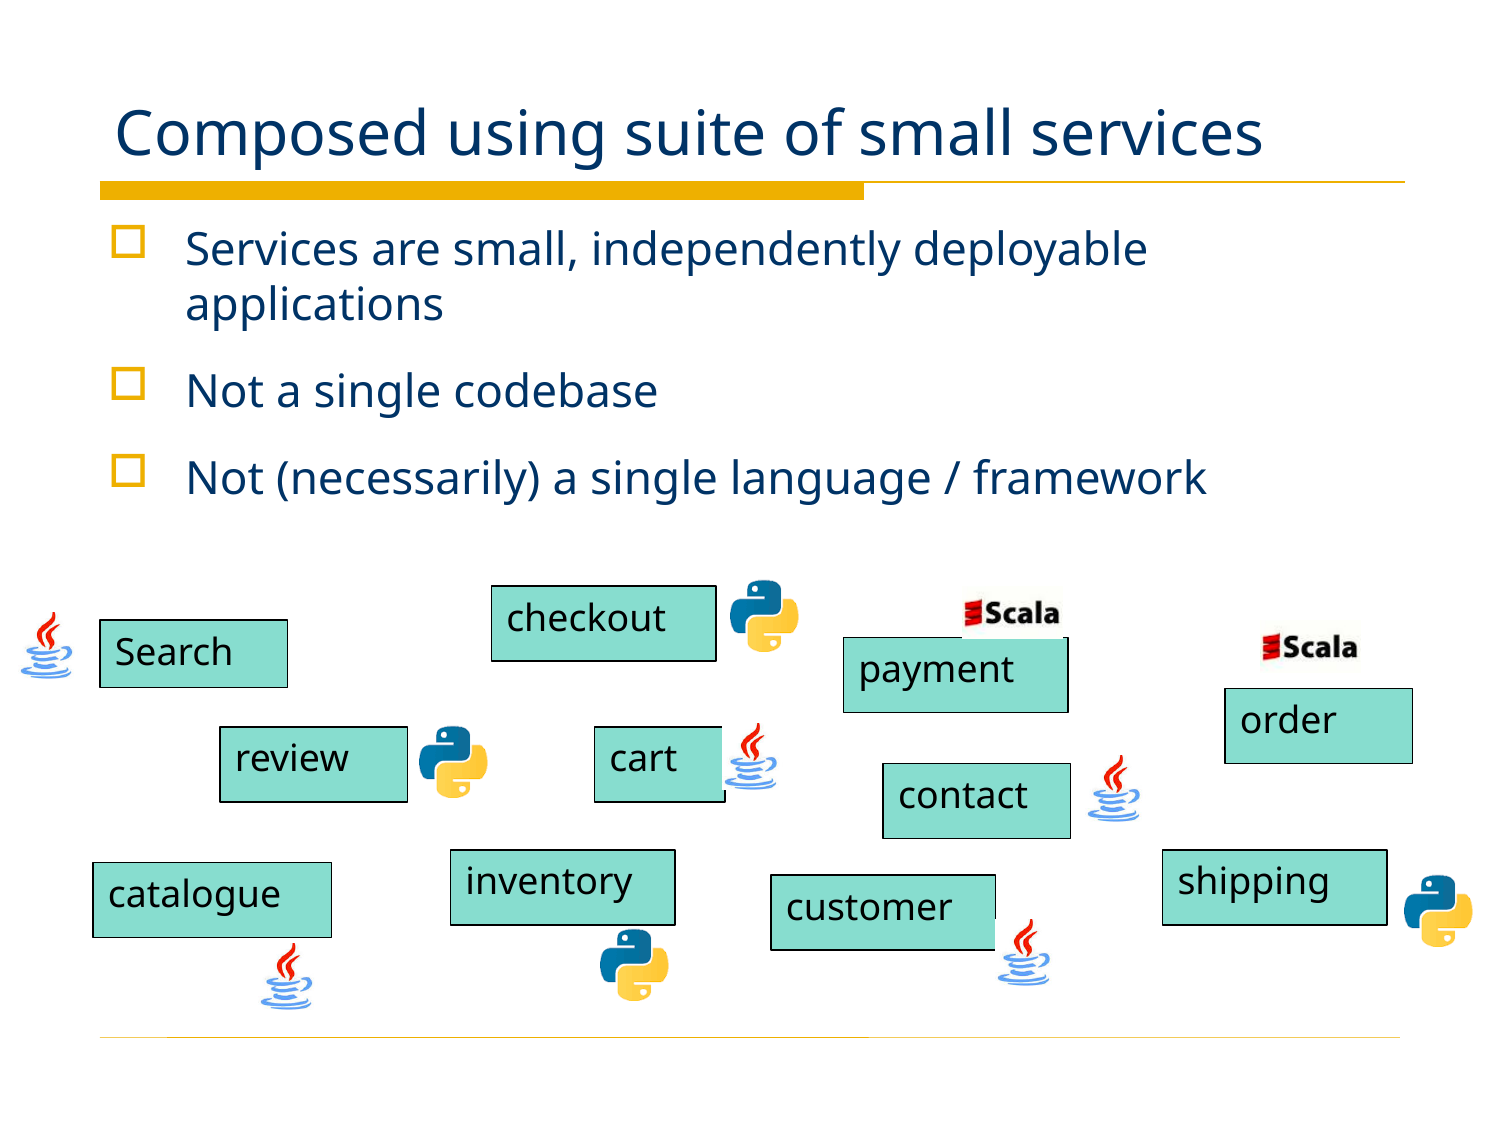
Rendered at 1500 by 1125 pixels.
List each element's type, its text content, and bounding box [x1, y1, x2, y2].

picture [411, 723, 494, 799]
list Services are small, independently deployable applications Not a single codebase Not (necessarily) a single language / framework [92, 212, 1406, 538]
text_box payment [843, 637, 1068, 713]
text_box checkout [491, 585, 716, 661]
text_box cart [594, 726, 725, 802]
picture [1260, 620, 1361, 673]
picture [1085, 755, 1147, 822]
picture [722, 723, 784, 790]
text_box Search [99, 620, 288, 688]
picture [592, 926, 675, 1002]
picture [17, 612, 79, 679]
picture [995, 919, 1057, 986]
picture [722, 577, 805, 653]
text_box shipping [1162, 849, 1387, 925]
text_box review [220, 726, 408, 802]
text_box contact [883, 763, 1071, 839]
picture [962, 586, 1063, 639]
text_box order [1224, 688, 1413, 764]
title Composed using suite of small services [99, 24, 1413, 175]
picture [257, 943, 319, 1011]
text_box catalogue [92, 862, 332, 938]
text_box customer [770, 874, 996, 950]
picture [1396, 872, 1479, 948]
text_box inventory [450, 849, 675, 925]
